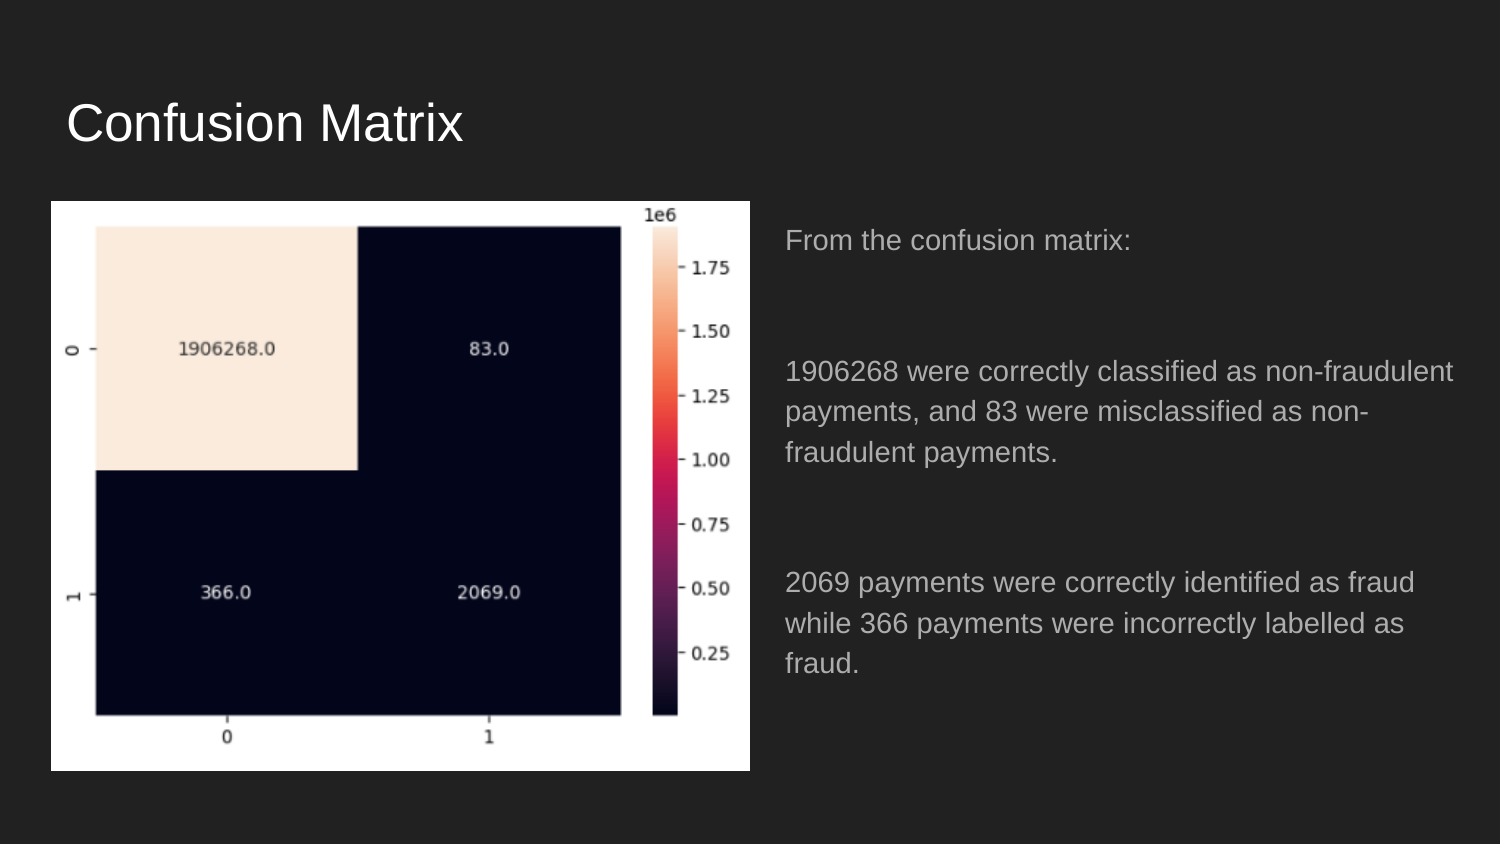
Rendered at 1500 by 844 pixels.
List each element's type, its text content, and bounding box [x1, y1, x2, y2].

title Confusion Matrix [51, 72, 1449, 167]
list From the confusion matrix: 1906268 were correctly classified as non-fraudulent payments, and 83 were misclassified as non-fraudulent payments. 2069 payments were correctly identified as fraud while 366 payments were incorrectly labelled as fraud. [770, 201, 1500, 762]
picture [50, 200, 751, 771]
